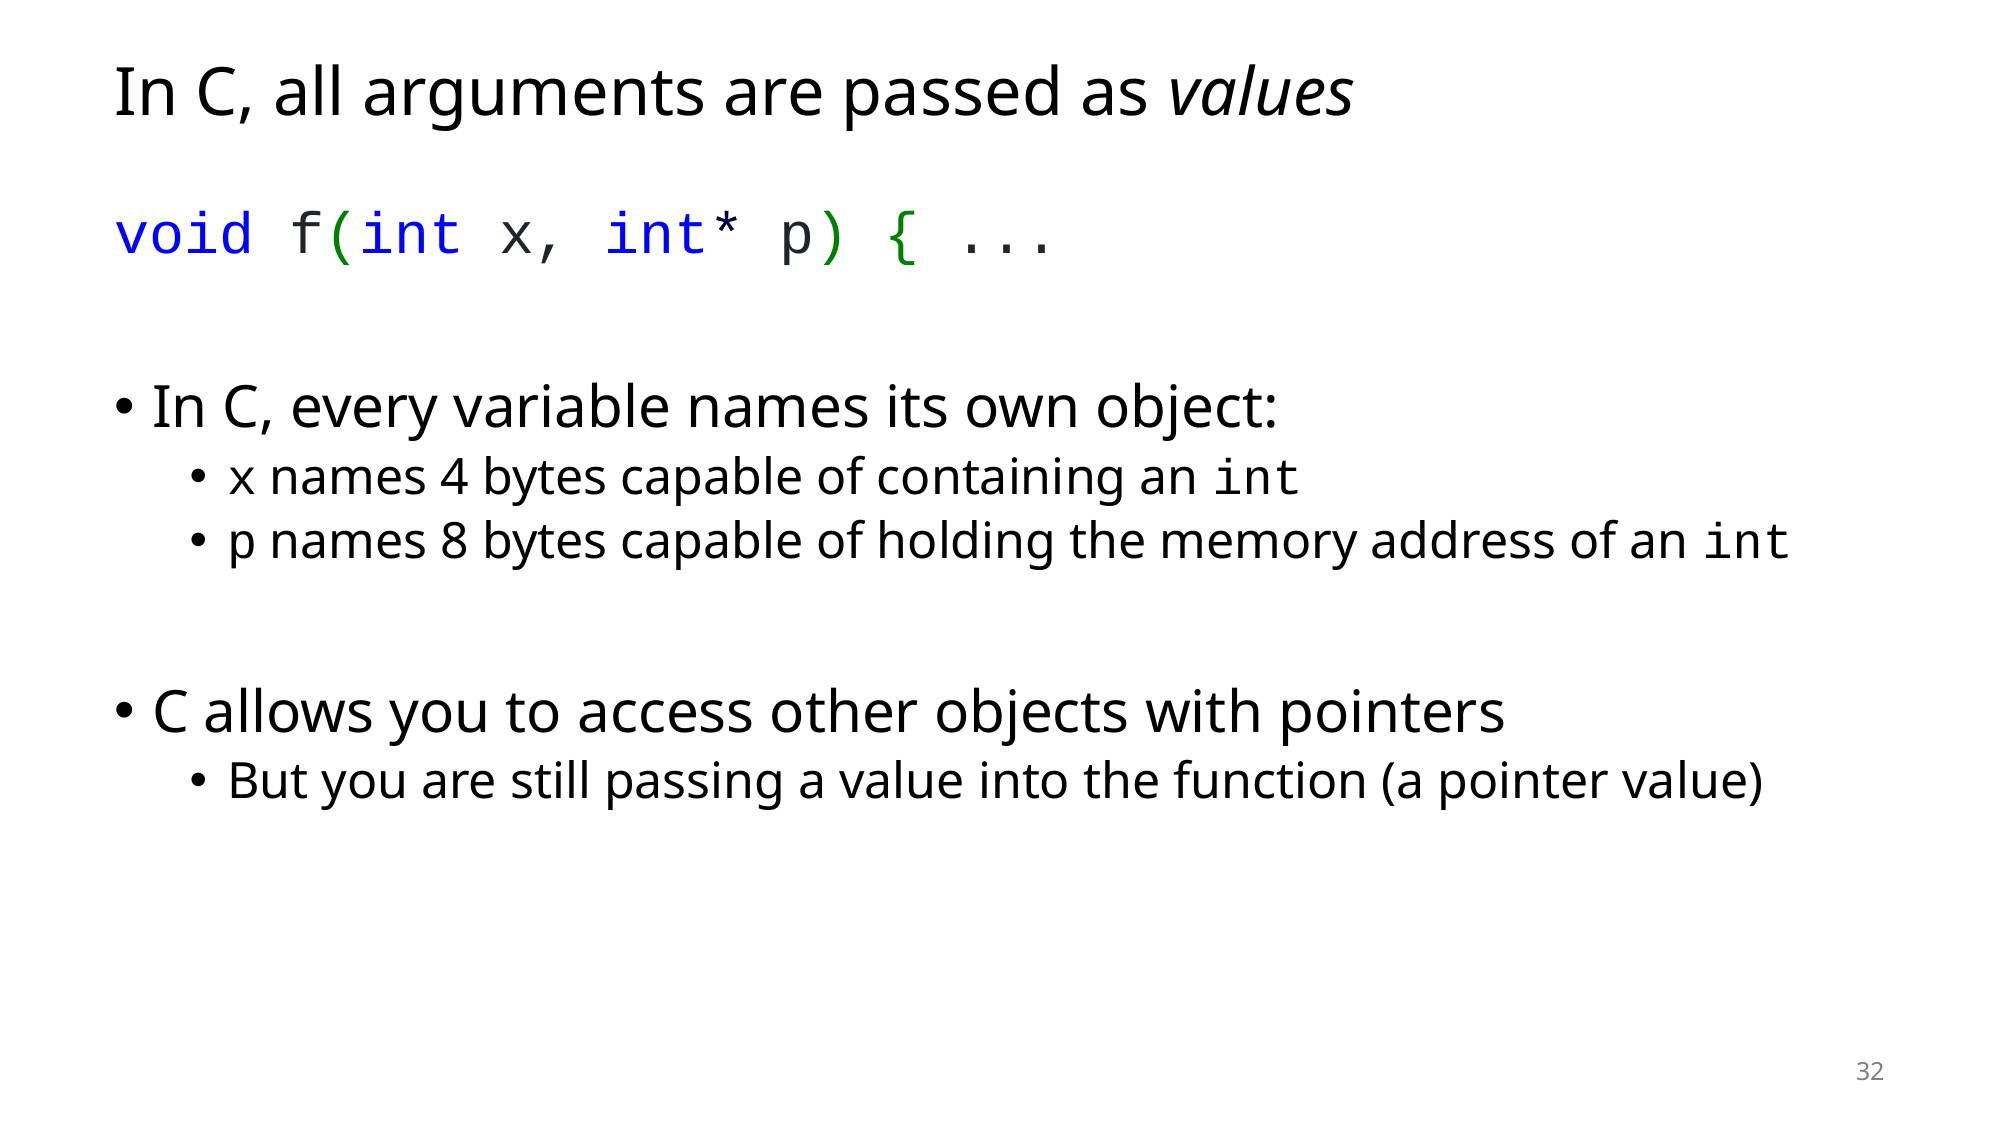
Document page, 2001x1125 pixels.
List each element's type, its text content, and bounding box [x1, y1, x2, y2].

list void f(int x, int* p) { ... In C, every variable names its own object: x names 4 bytes capable of containing an int p names 8 bytes capable of holding the memory address of an int C allows you to access other objects with pointers But you are still passing a value into the function (a pointer value) [99, 187, 1900, 1013]
slide_number 32 [1749, 1042, 1900, 1103]
title In C, all arguments are passed as values [99, 37, 1900, 150]
